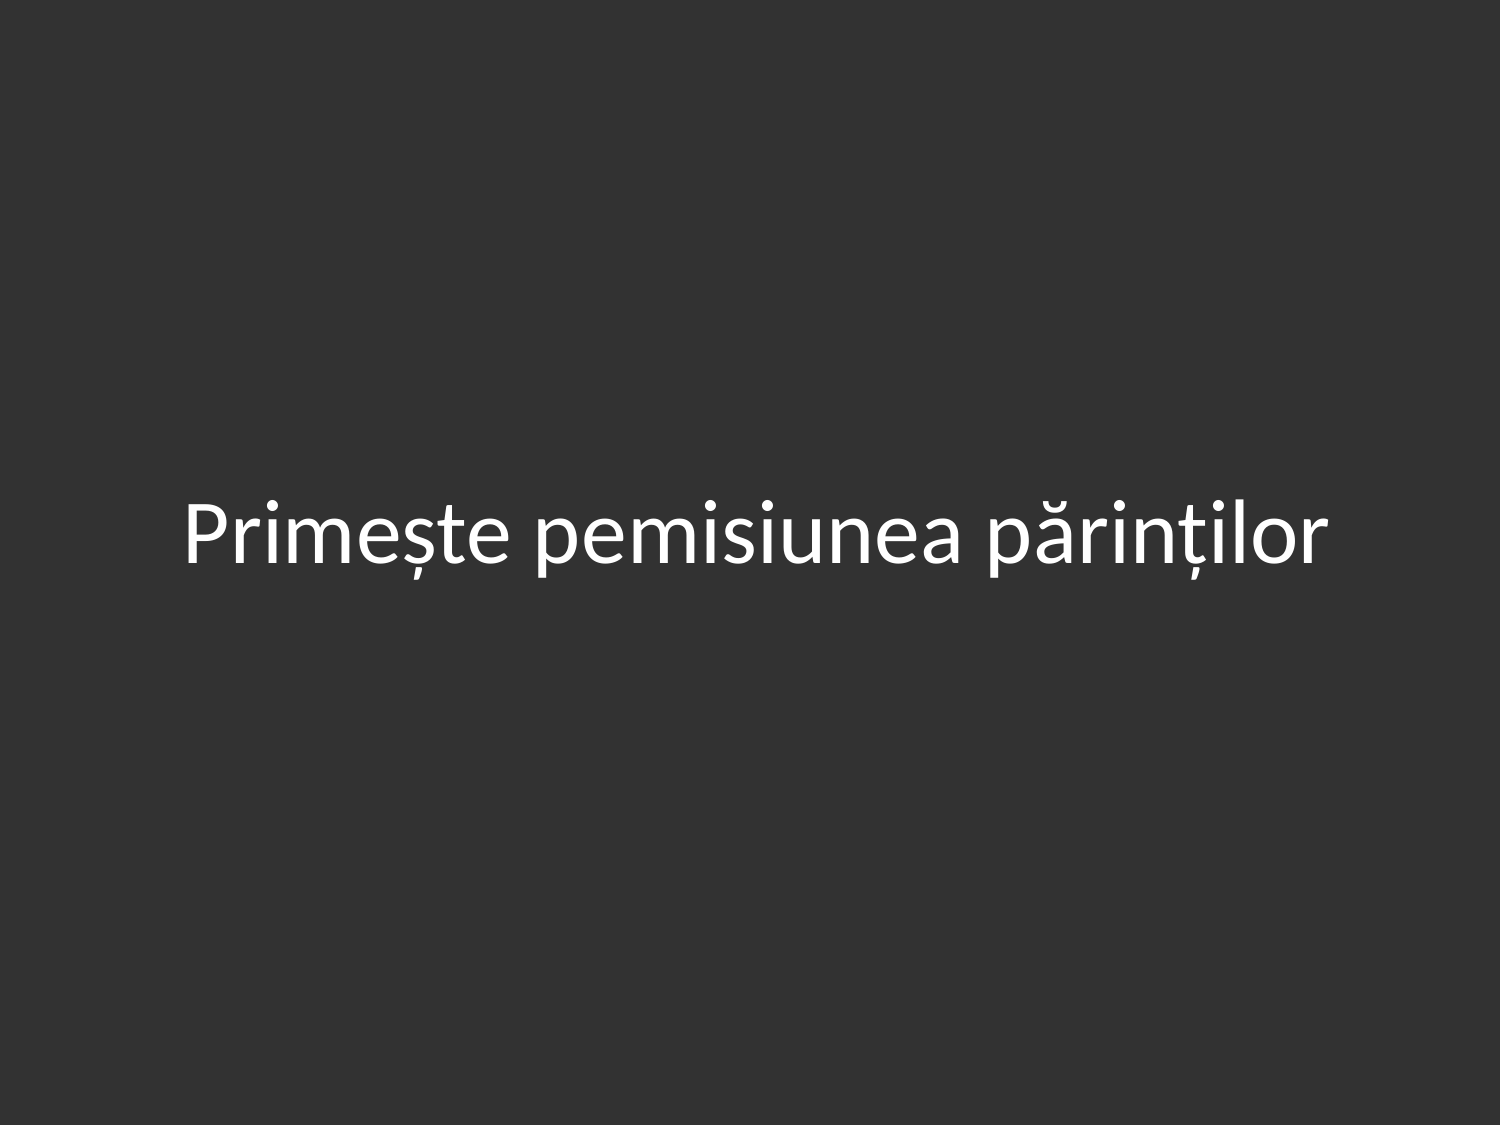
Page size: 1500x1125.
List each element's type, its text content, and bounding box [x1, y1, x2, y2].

title Primește pemisiunea părinților [82, 433, 1432, 622]
